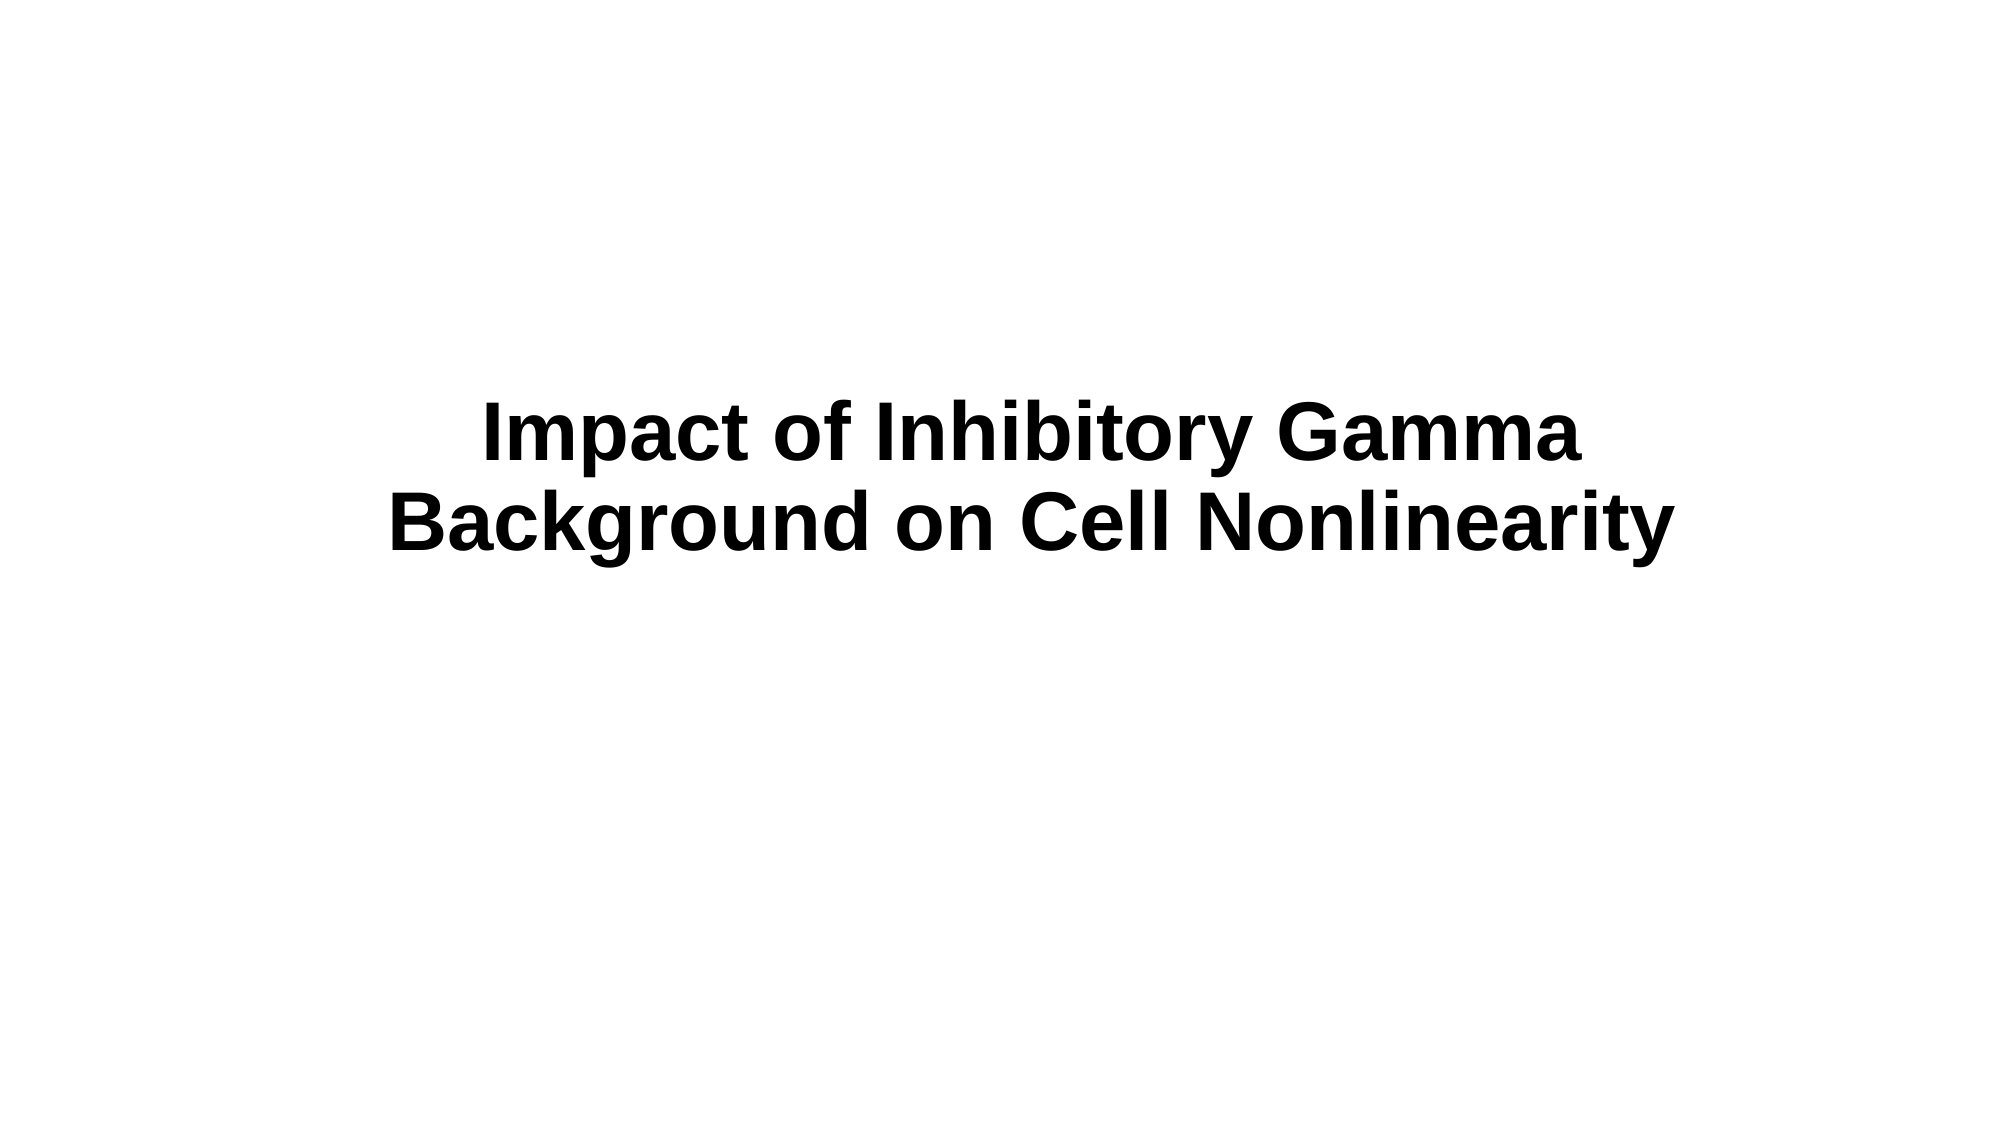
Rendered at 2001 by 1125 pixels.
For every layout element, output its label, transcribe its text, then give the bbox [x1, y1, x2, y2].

title Impact of Inhibitory Gamma Background on Cell Nonlinearity [249, 184, 1815, 576]
